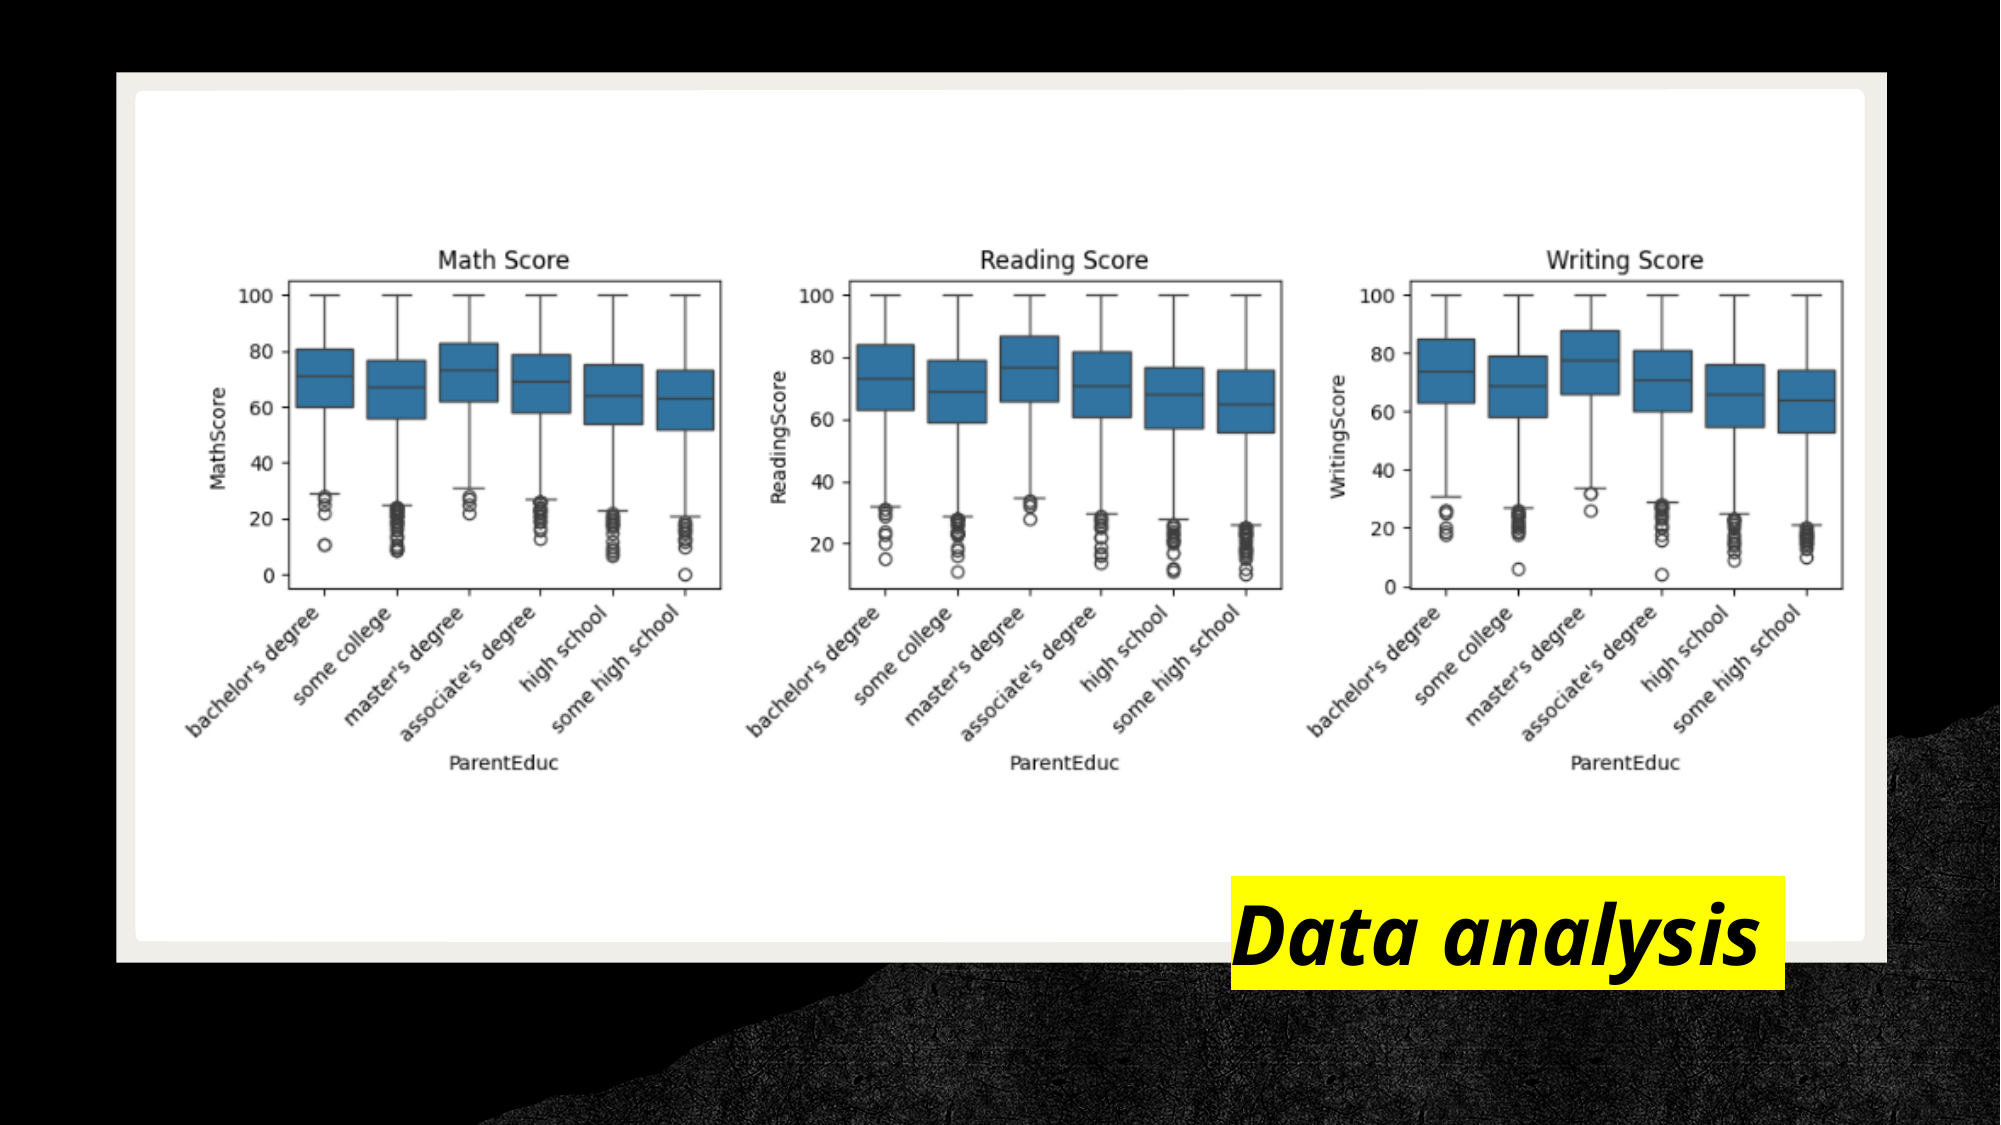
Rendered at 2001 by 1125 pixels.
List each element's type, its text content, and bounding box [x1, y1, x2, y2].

text_box [115, 71, 1888, 964]
title Data analysis [413, 799, 1800, 990]
picture [148, 237, 1851, 799]
text_box [135, 89, 1865, 942]
text_box [475, 704, 2000, 1125]
text_box [0, 0, 2000, 1125]
